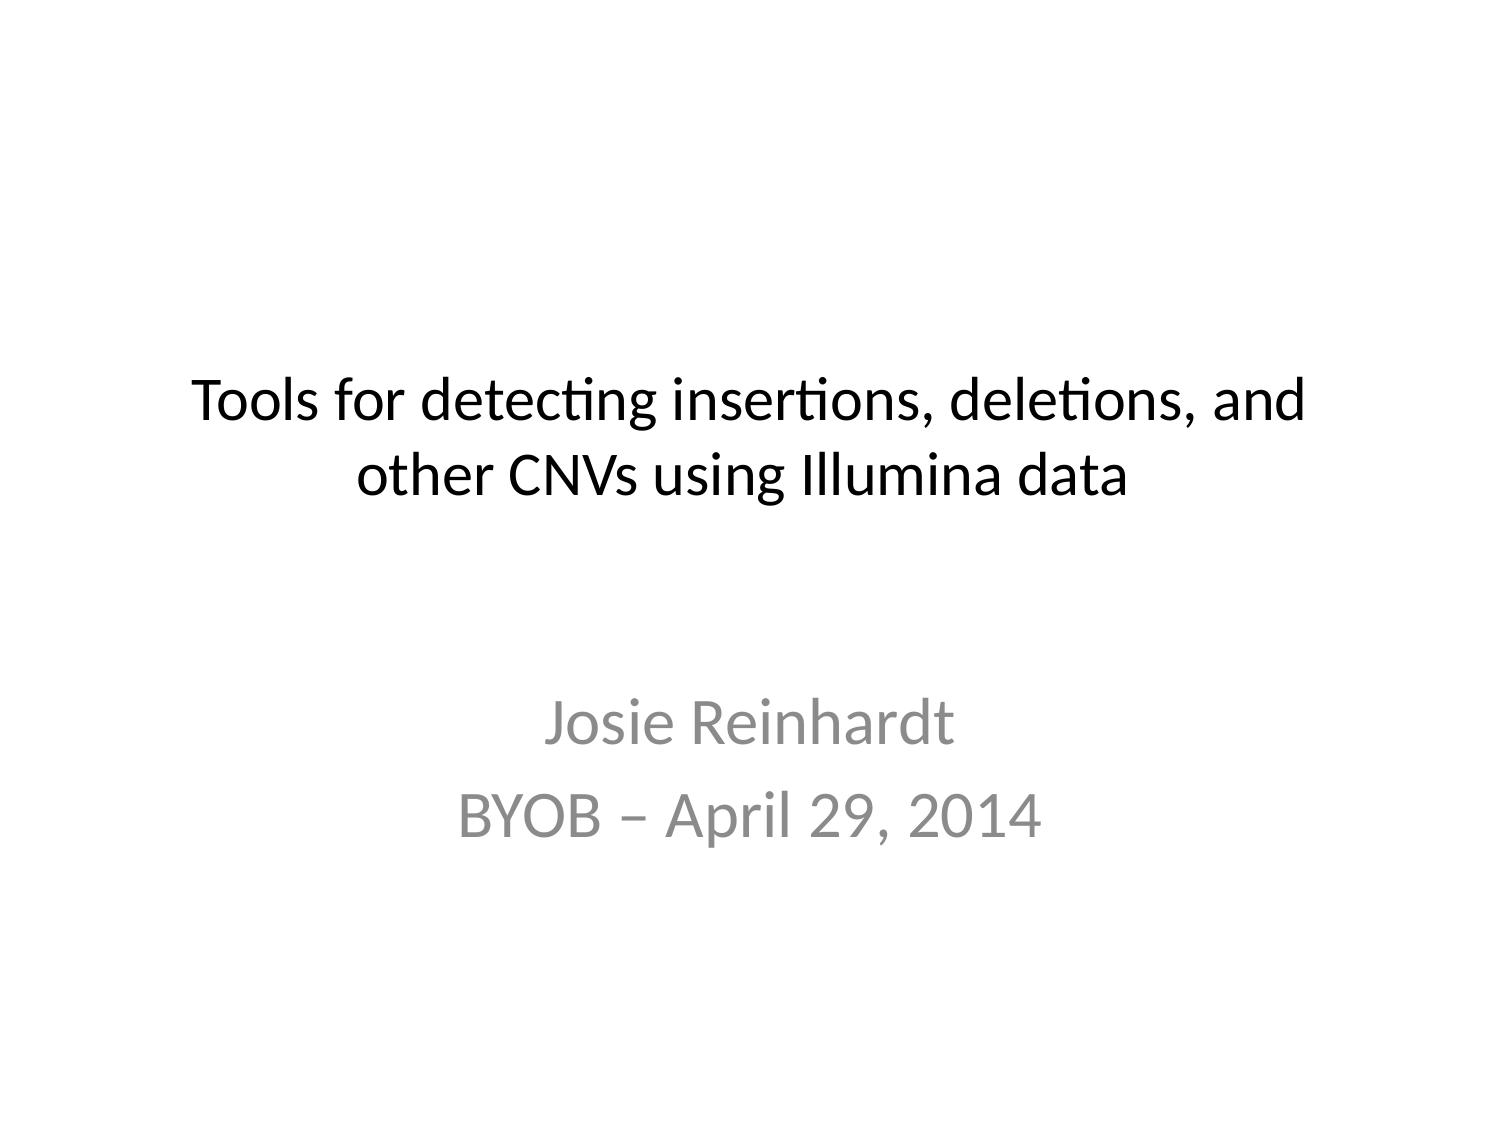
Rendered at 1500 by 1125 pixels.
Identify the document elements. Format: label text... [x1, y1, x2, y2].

title Tools for detecting insertions, deletions, and other CNVs using Illumina data [112, 349, 1388, 591]
subtitle Josie Reinhardt BYOB – April 29, 2014 [225, 670, 1275, 958]
